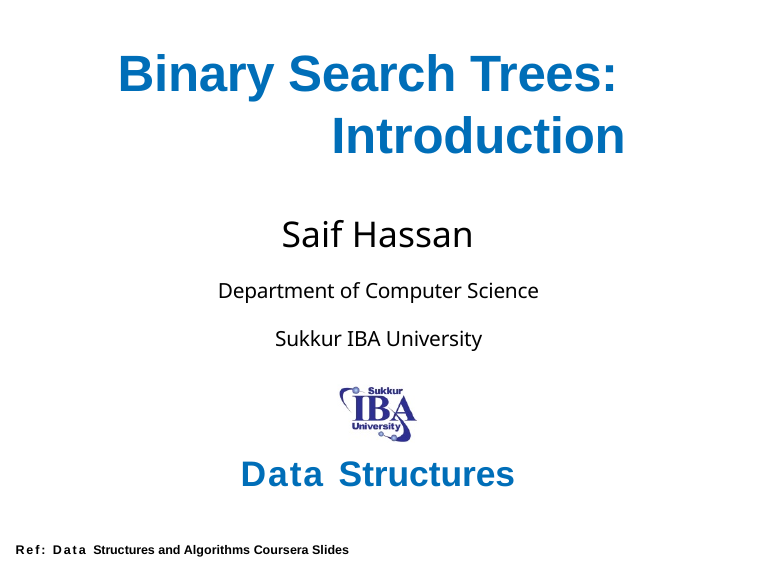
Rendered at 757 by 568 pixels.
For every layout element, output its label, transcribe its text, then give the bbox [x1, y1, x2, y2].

text_box Data Structures [98, 446, 657, 494]
text_box Saif Hassan Department of Computer Science Sukkur IBA University [157, 209, 598, 351]
text_box Ref: Data Structures and Algorithms Coursera Slides [0, 534, 365, 565]
title Binary Search Trees: Introduction [78, 38, 657, 164]
picture [337, 383, 419, 443]
